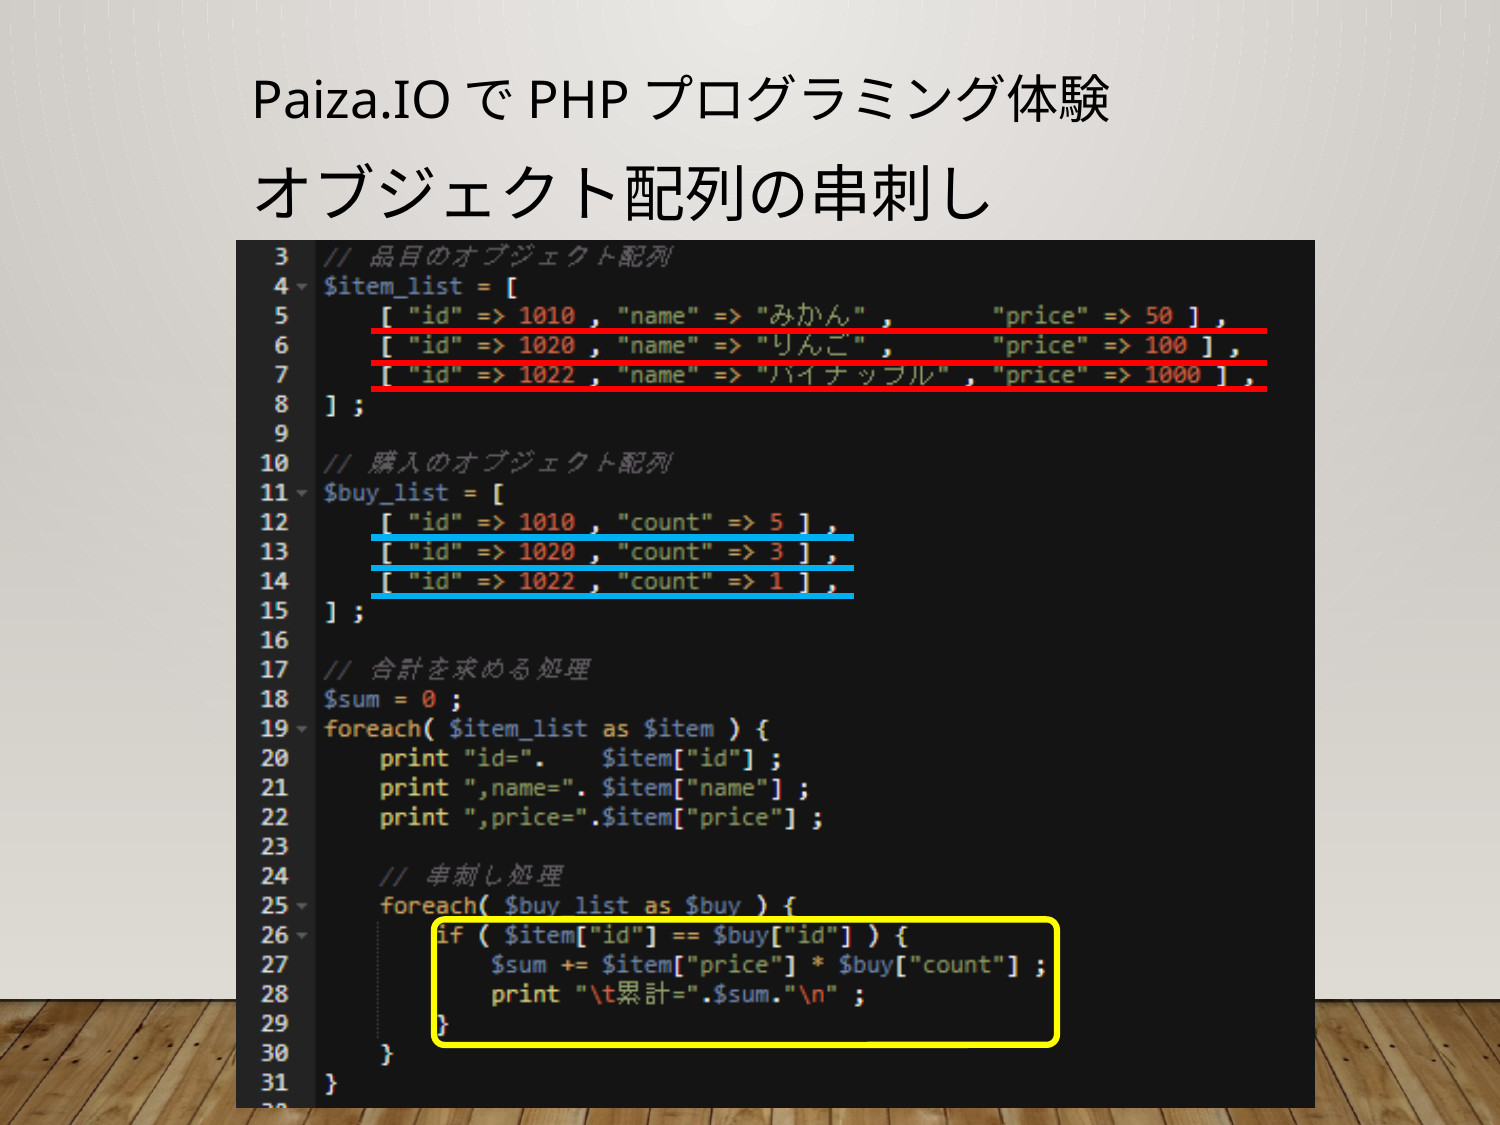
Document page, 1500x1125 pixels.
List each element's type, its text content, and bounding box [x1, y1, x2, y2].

title Paiza.IOでPHPプログラミング体験 オブジェクト配列の串刺し [236, 66, 1315, 239]
picture [0, 240, 1500, 1125]
